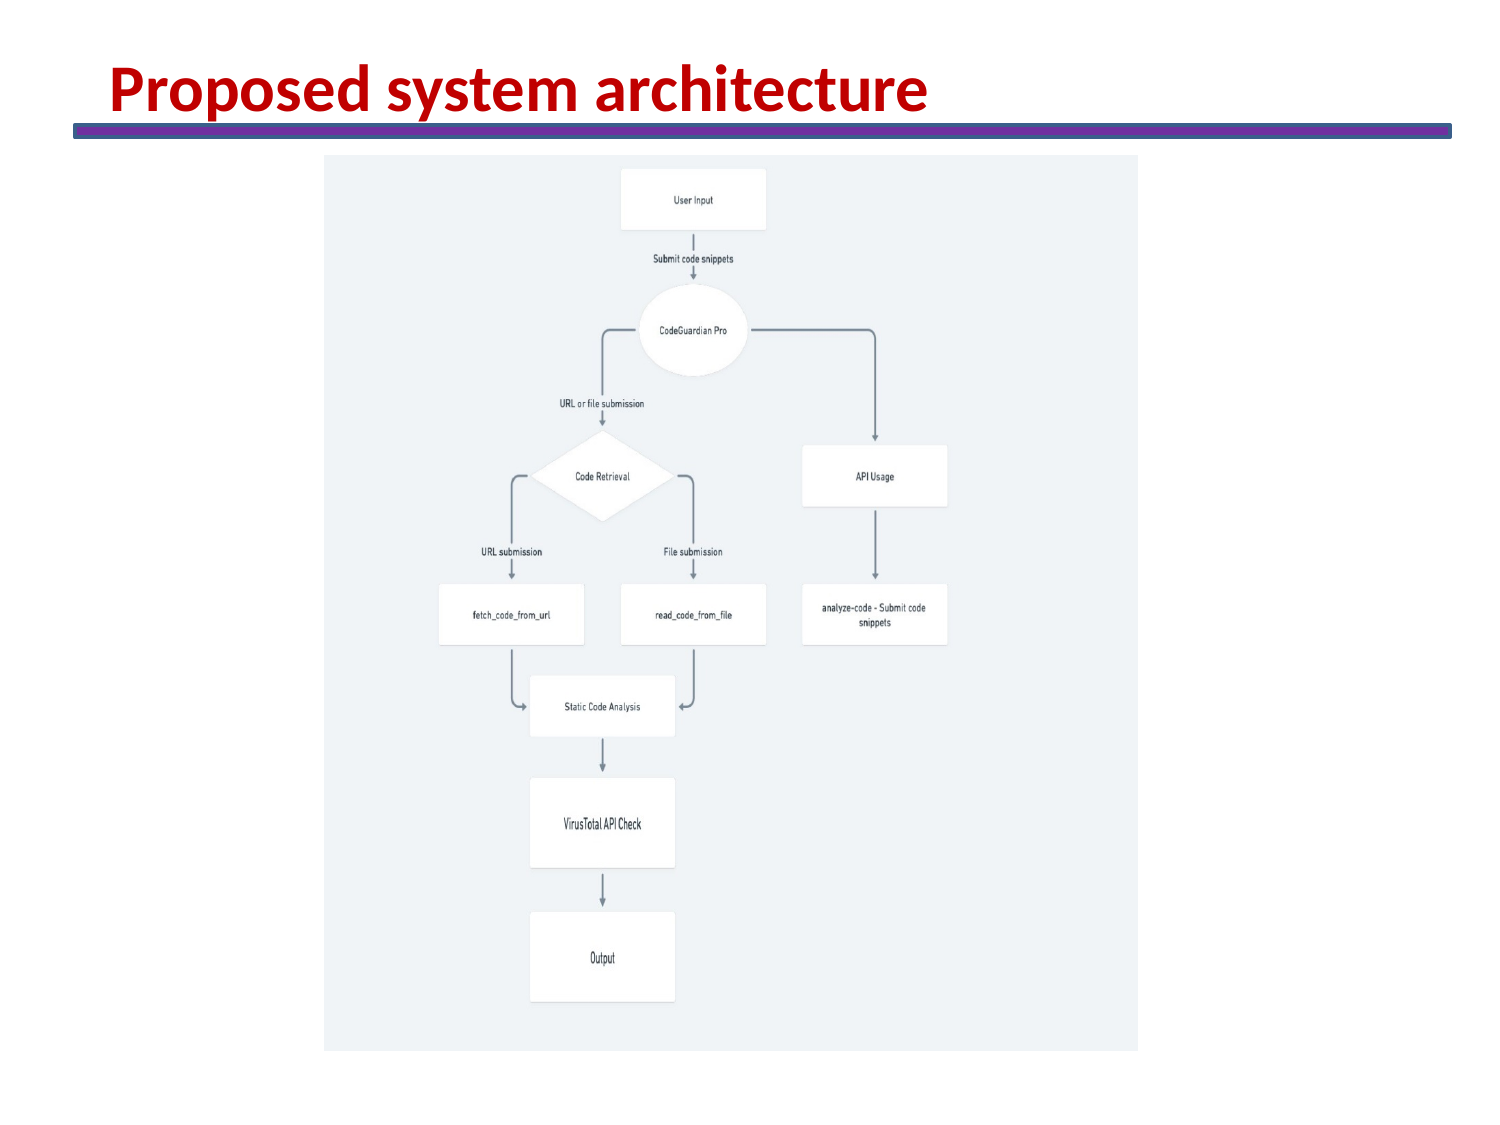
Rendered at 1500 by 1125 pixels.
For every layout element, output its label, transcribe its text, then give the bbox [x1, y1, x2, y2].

text_box [75, 124, 1450, 138]
text_box Proposed system architecture [49, 37, 1013, 133]
picture [324, 155, 1138, 1051]
